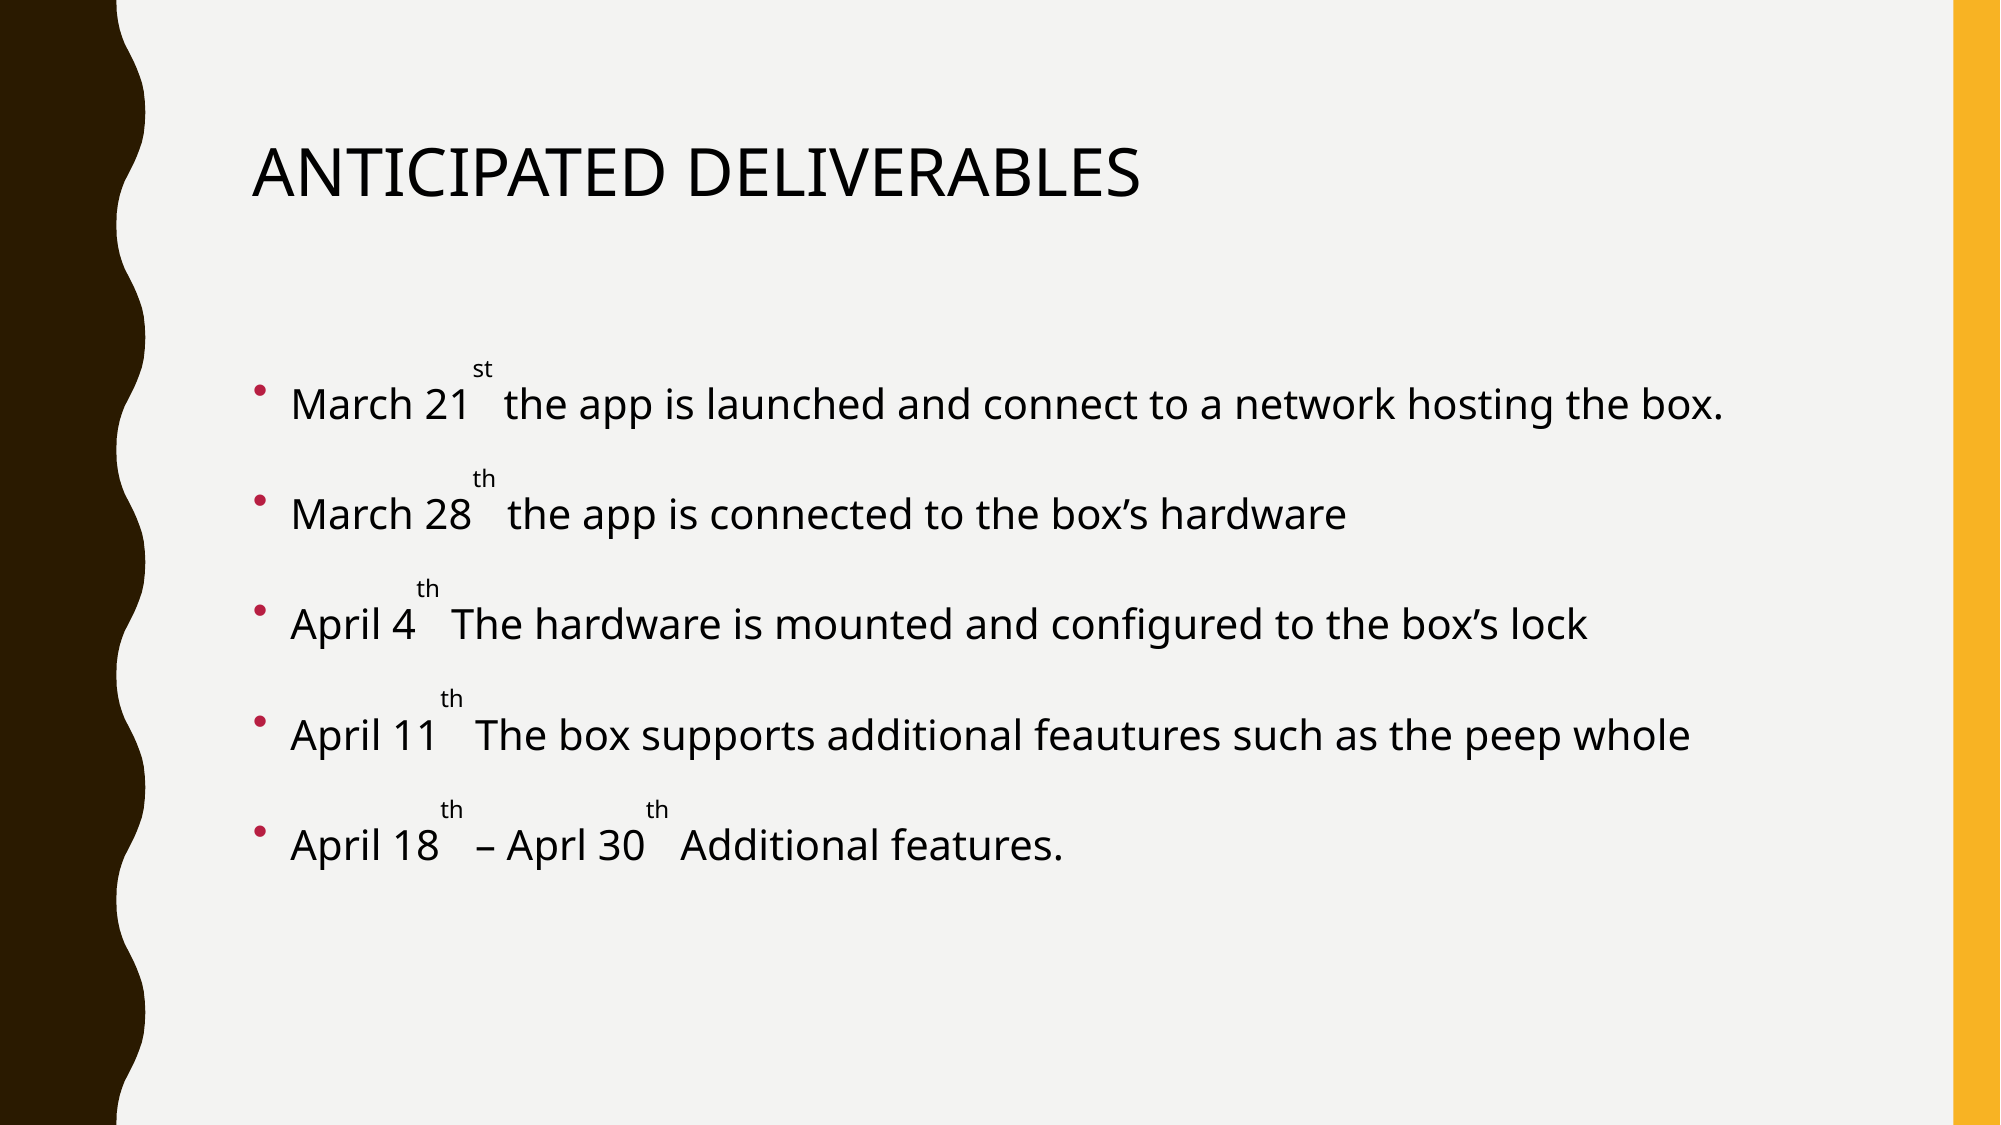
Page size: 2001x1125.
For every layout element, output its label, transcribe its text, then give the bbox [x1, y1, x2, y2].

text_box Anticipated Deliverables [238, 131, 1814, 304]
text_box March 21st the app is launched and connect to a network hosting the box. March 28th the app is connected to the box’s hardware April 4th The hardware is mounted and configured to the box’s lock April 11th The box supports additional feautures such as the peep whole April 18th – Aprl 30th Additional features. [238, 330, 1814, 897]
